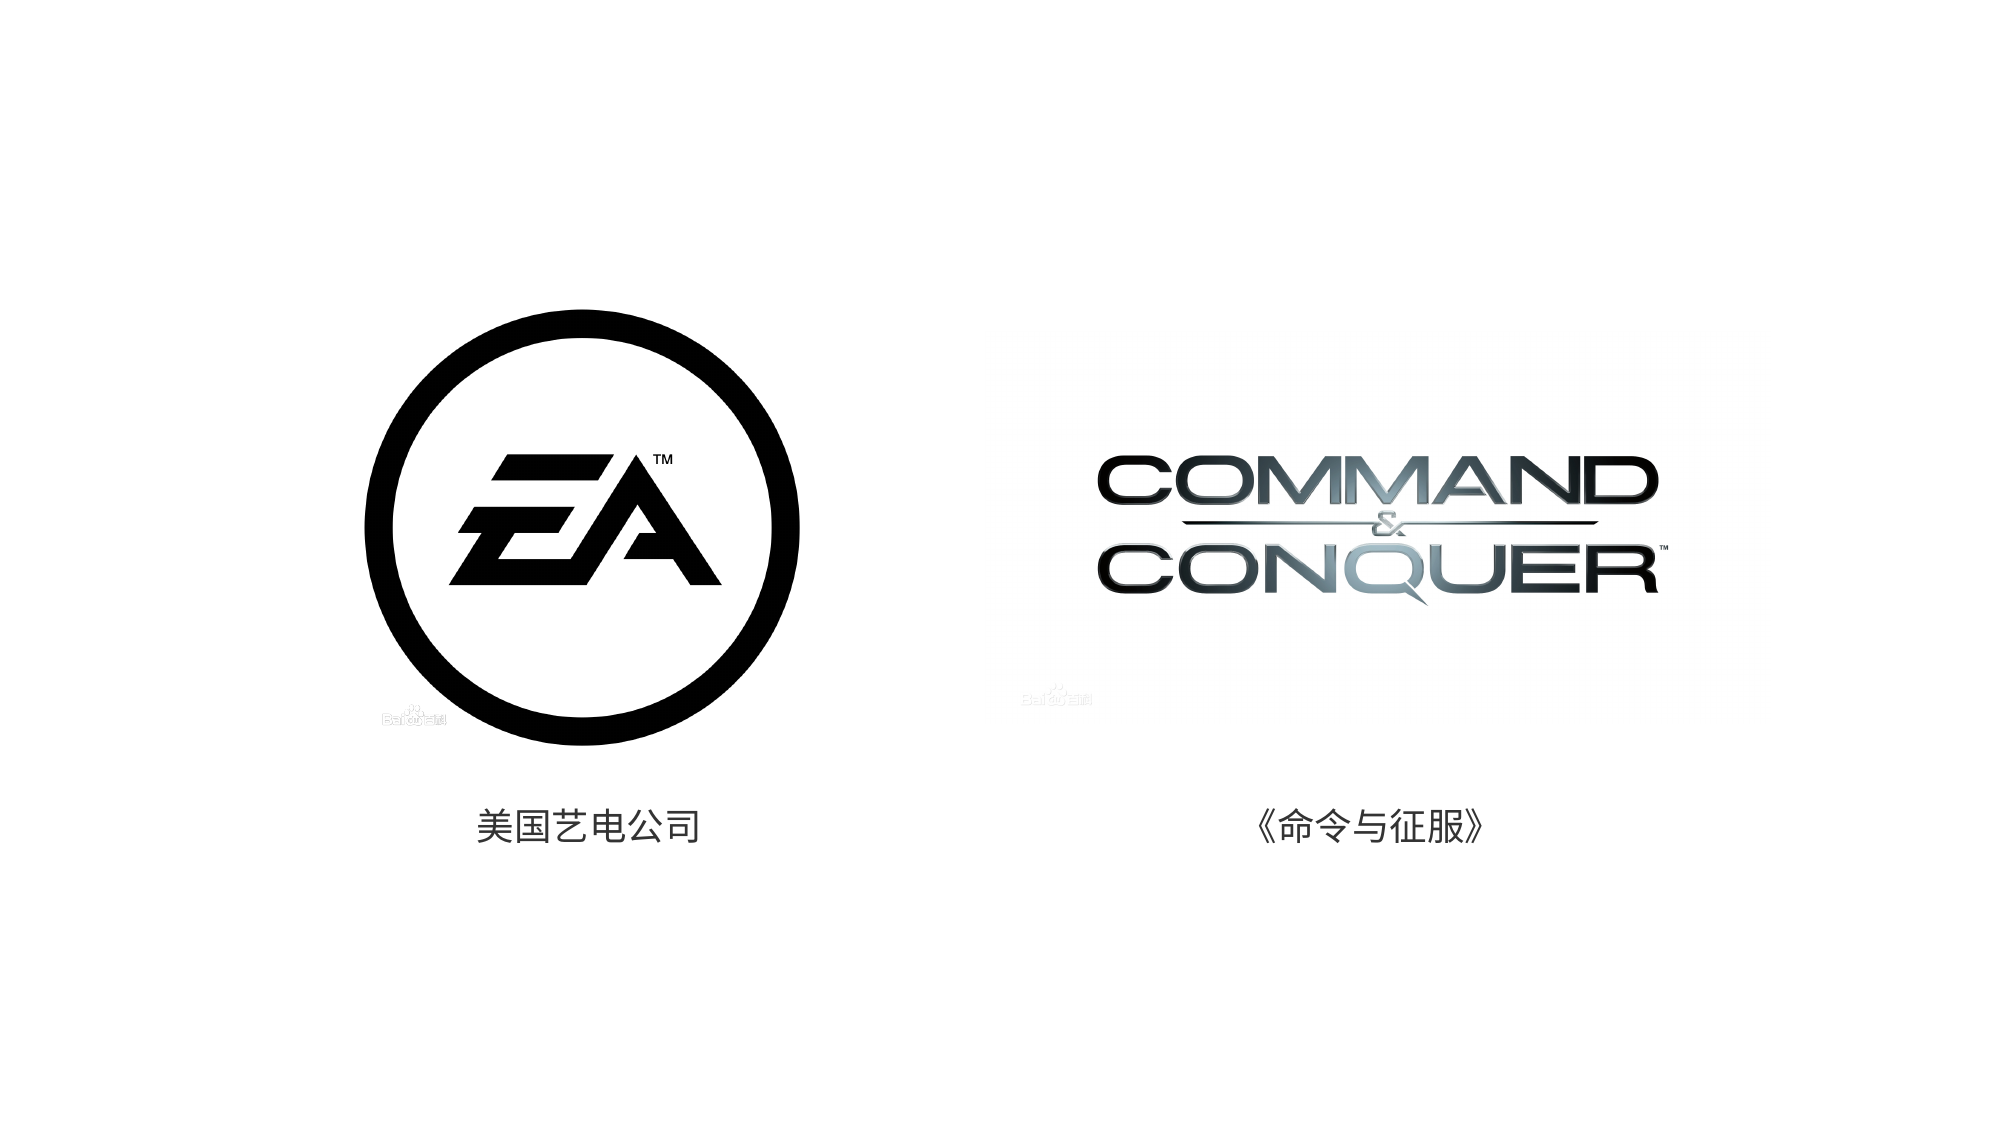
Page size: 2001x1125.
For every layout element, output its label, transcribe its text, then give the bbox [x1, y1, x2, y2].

text_box 美国艺电公司 [461, 795, 768, 856]
text_box 《命令与征服》 [1225, 795, 1532, 856]
picture [363, 309, 800, 746]
picture [985, 331, 1771, 724]
